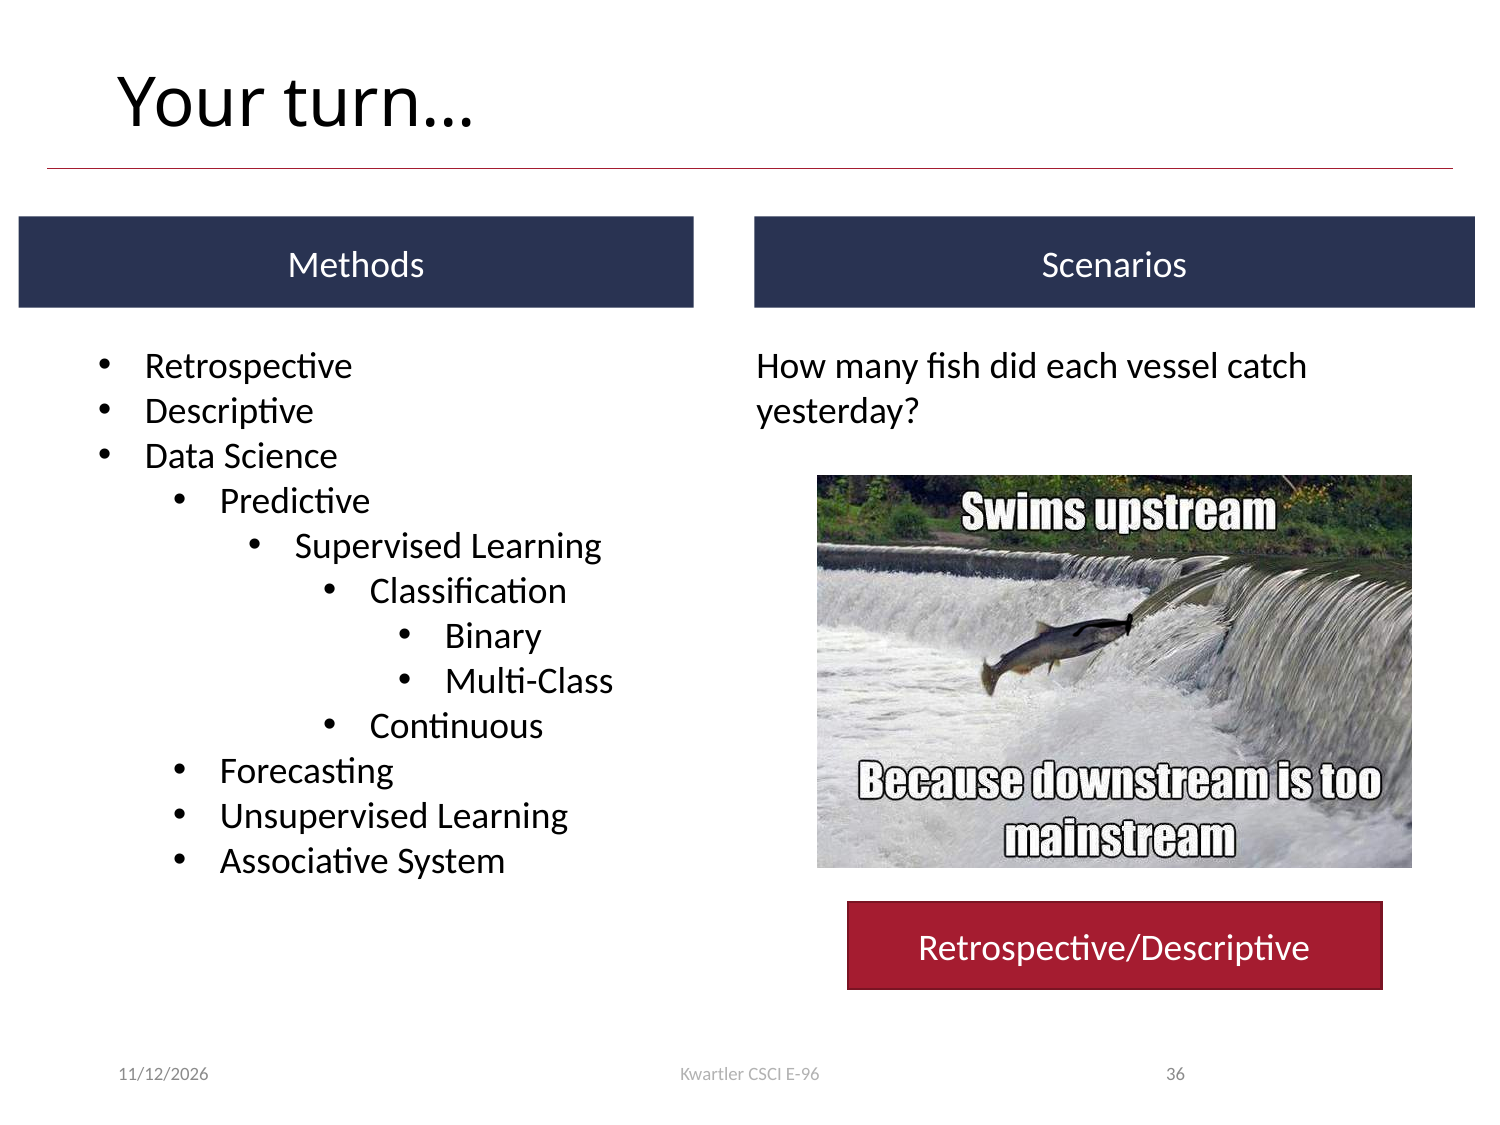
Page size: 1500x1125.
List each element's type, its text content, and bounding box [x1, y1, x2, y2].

text_box Scenarios [753, 215, 1476, 309]
title Your turn… [103, 59, 1397, 157]
text_box Methods [18, 215, 695, 309]
footer Kwartler CSCI E-96 [496, 1042, 1004, 1103]
text_box Retrospective/Descriptive [847, 901, 1383, 990]
text_box Retrospective Descriptive Data Science Predictive Supervised Learning Classification Binary Multi-Class Continuous Forecasting Unsupervised Learning Associative System [83, 334, 629, 934]
picture [817, 475, 1412, 869]
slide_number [103, 1042, 441, 1103]
slide_number 36 [1059, 1042, 1200, 1103]
text_box How many fish did each vessel catch yesterday? [741, 334, 1488, 439]
